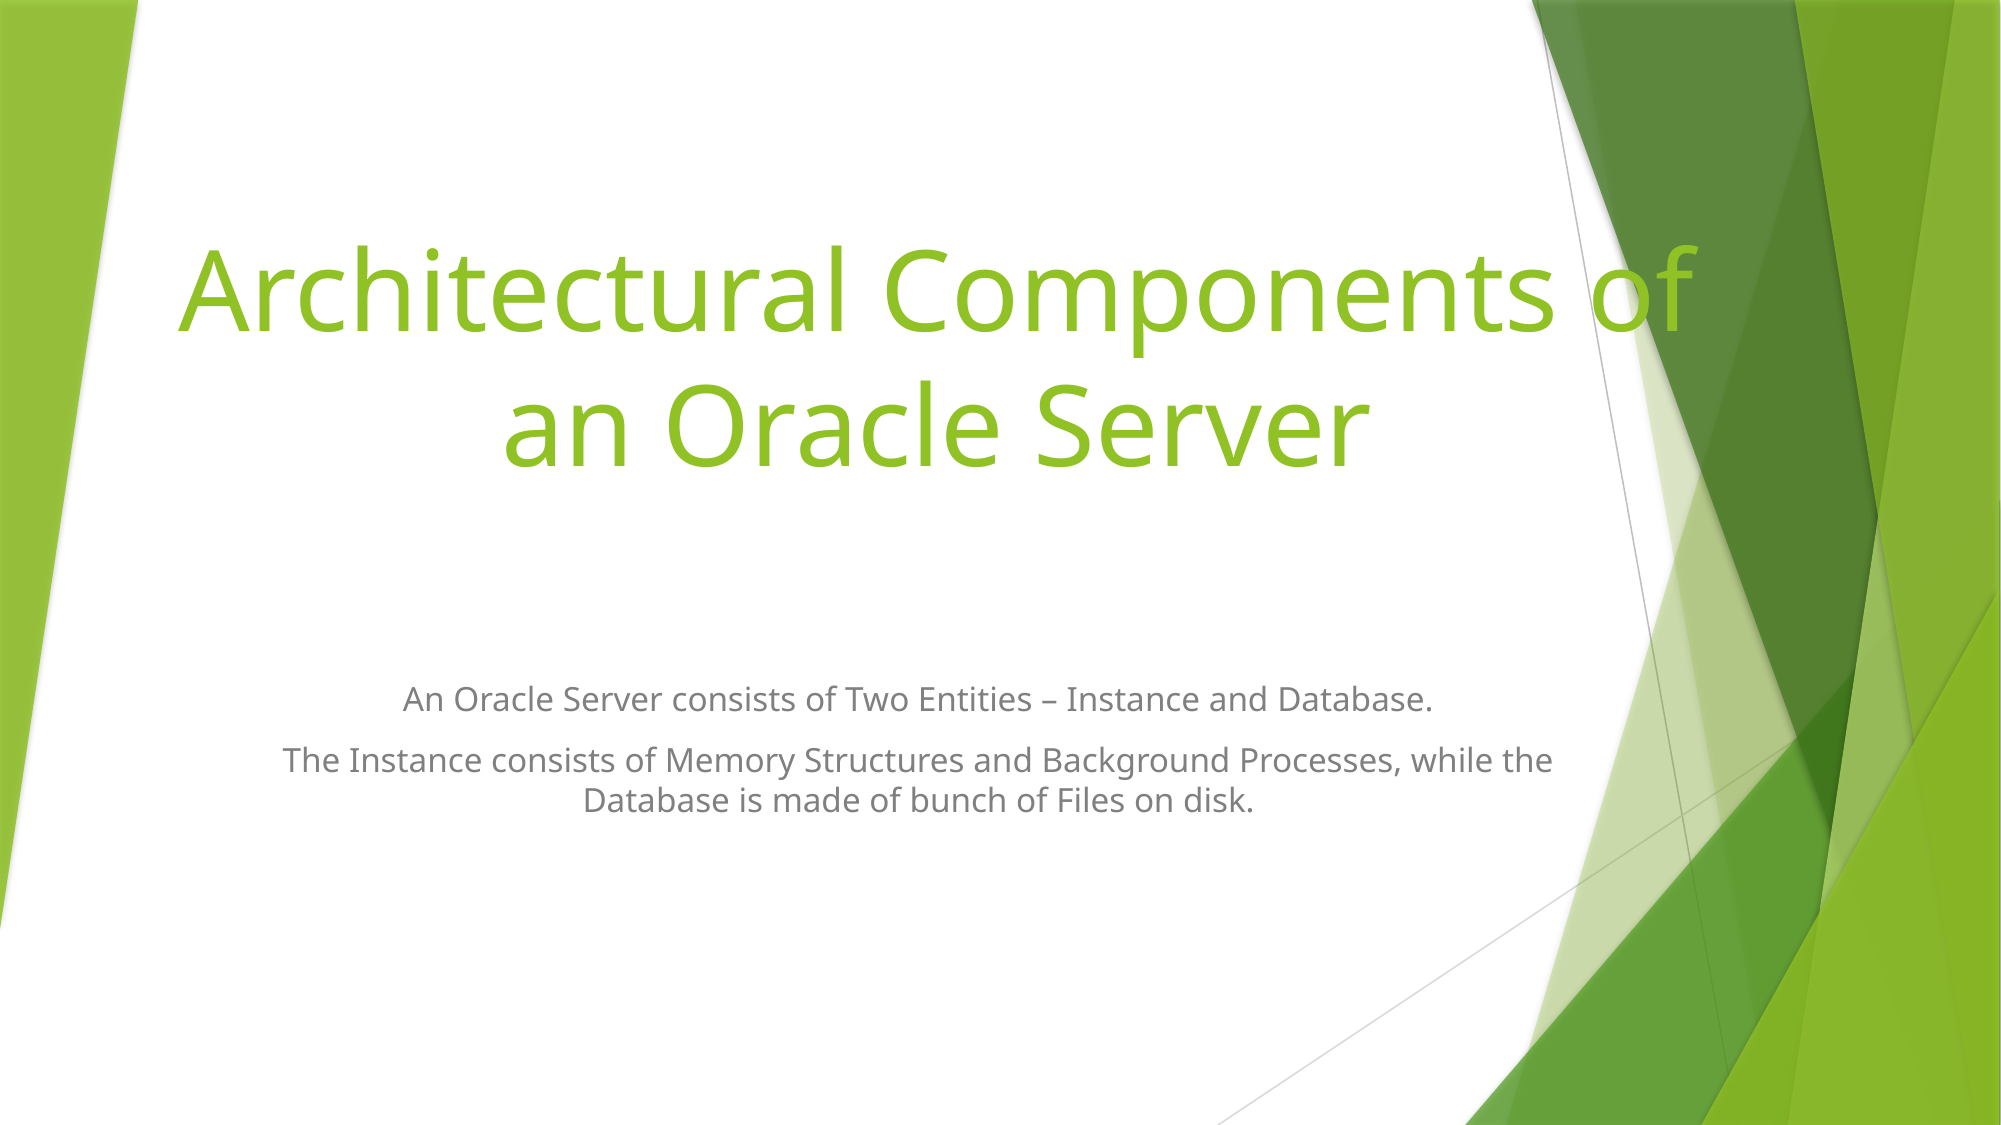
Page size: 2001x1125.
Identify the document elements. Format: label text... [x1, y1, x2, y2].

subtitle An Oracle Server consists of Two Entities – Instance and Database. The Instance consists of Memory Structures and Background Processes, while the Database is made of bunch of Files on disk. [206, 671, 1632, 863]
title Architectural Components of an Oracle Server [122, 180, 1752, 497]
